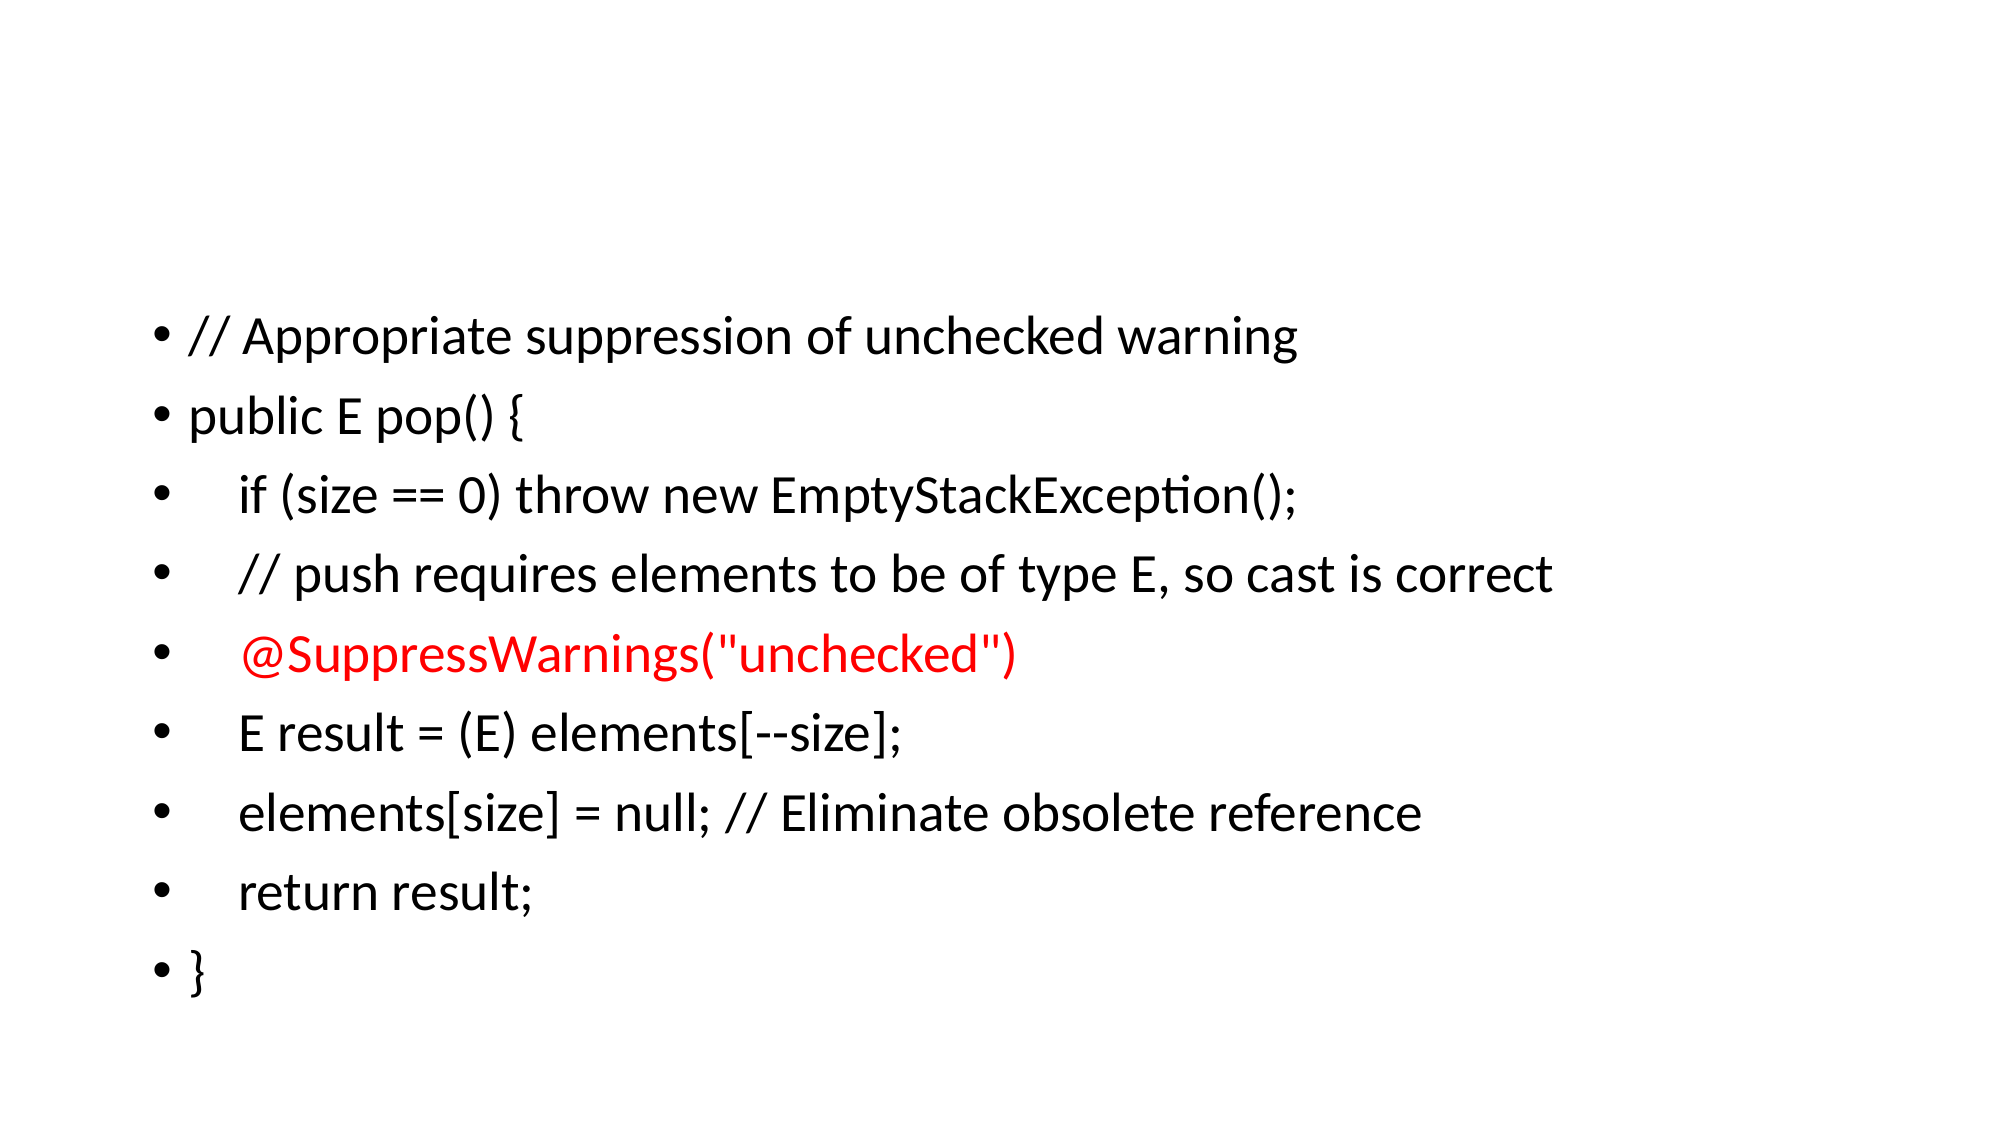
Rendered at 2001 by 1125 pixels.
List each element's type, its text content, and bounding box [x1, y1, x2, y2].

list // Appropriate suppression of unchecked warning public E pop() { if (size == 0) throw new EmptyStackException(); // push requires elements to be of type E, so cast is correct @SuppressWarnings("unchecked") E result = (E) elements[--size]; elements[size] = null; // Eliminate obsolete reference return result; } [137, 299, 1863, 1014]
